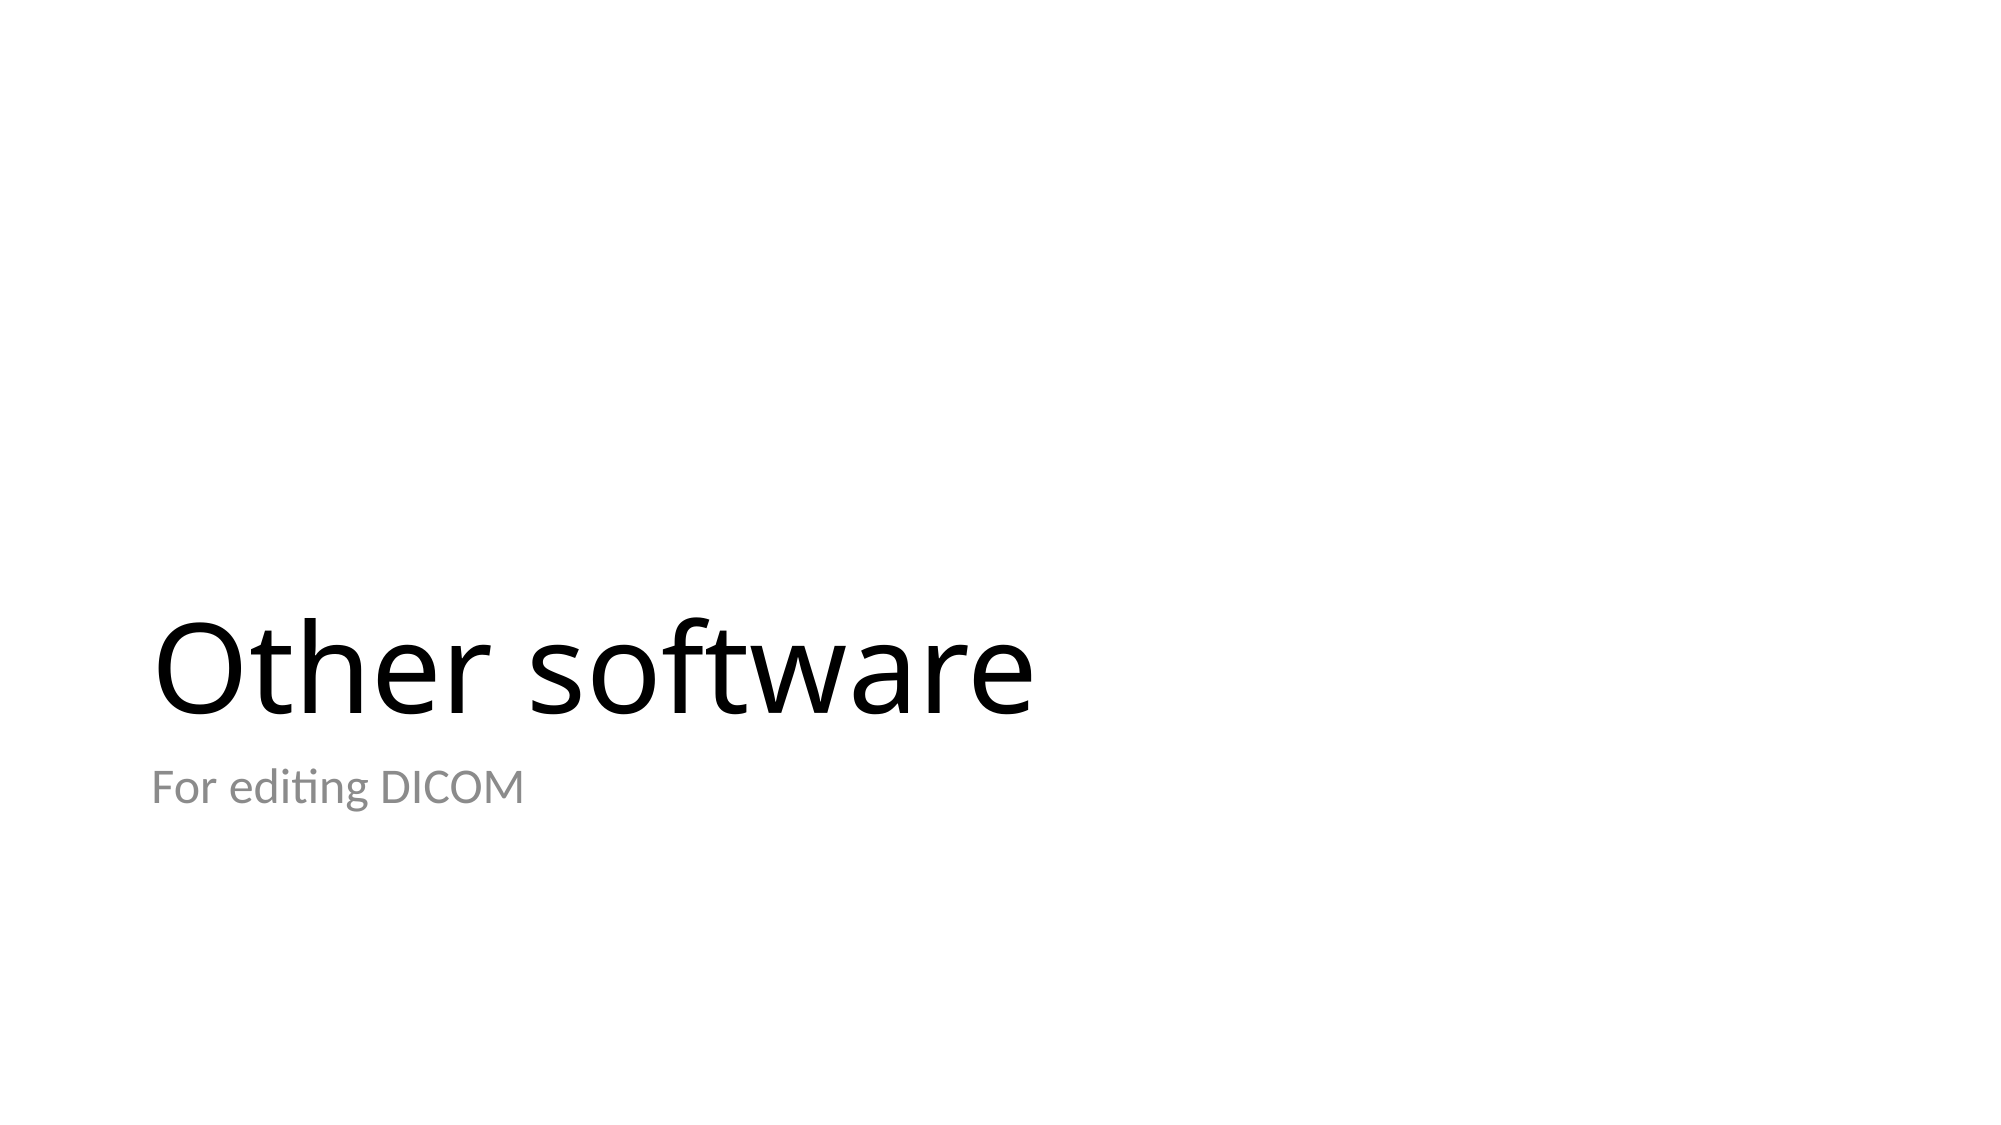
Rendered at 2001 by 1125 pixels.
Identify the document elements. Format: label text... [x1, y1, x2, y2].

list For editing DICOM [136, 752, 1862, 999]
title Other software [136, 280, 1862, 749]
